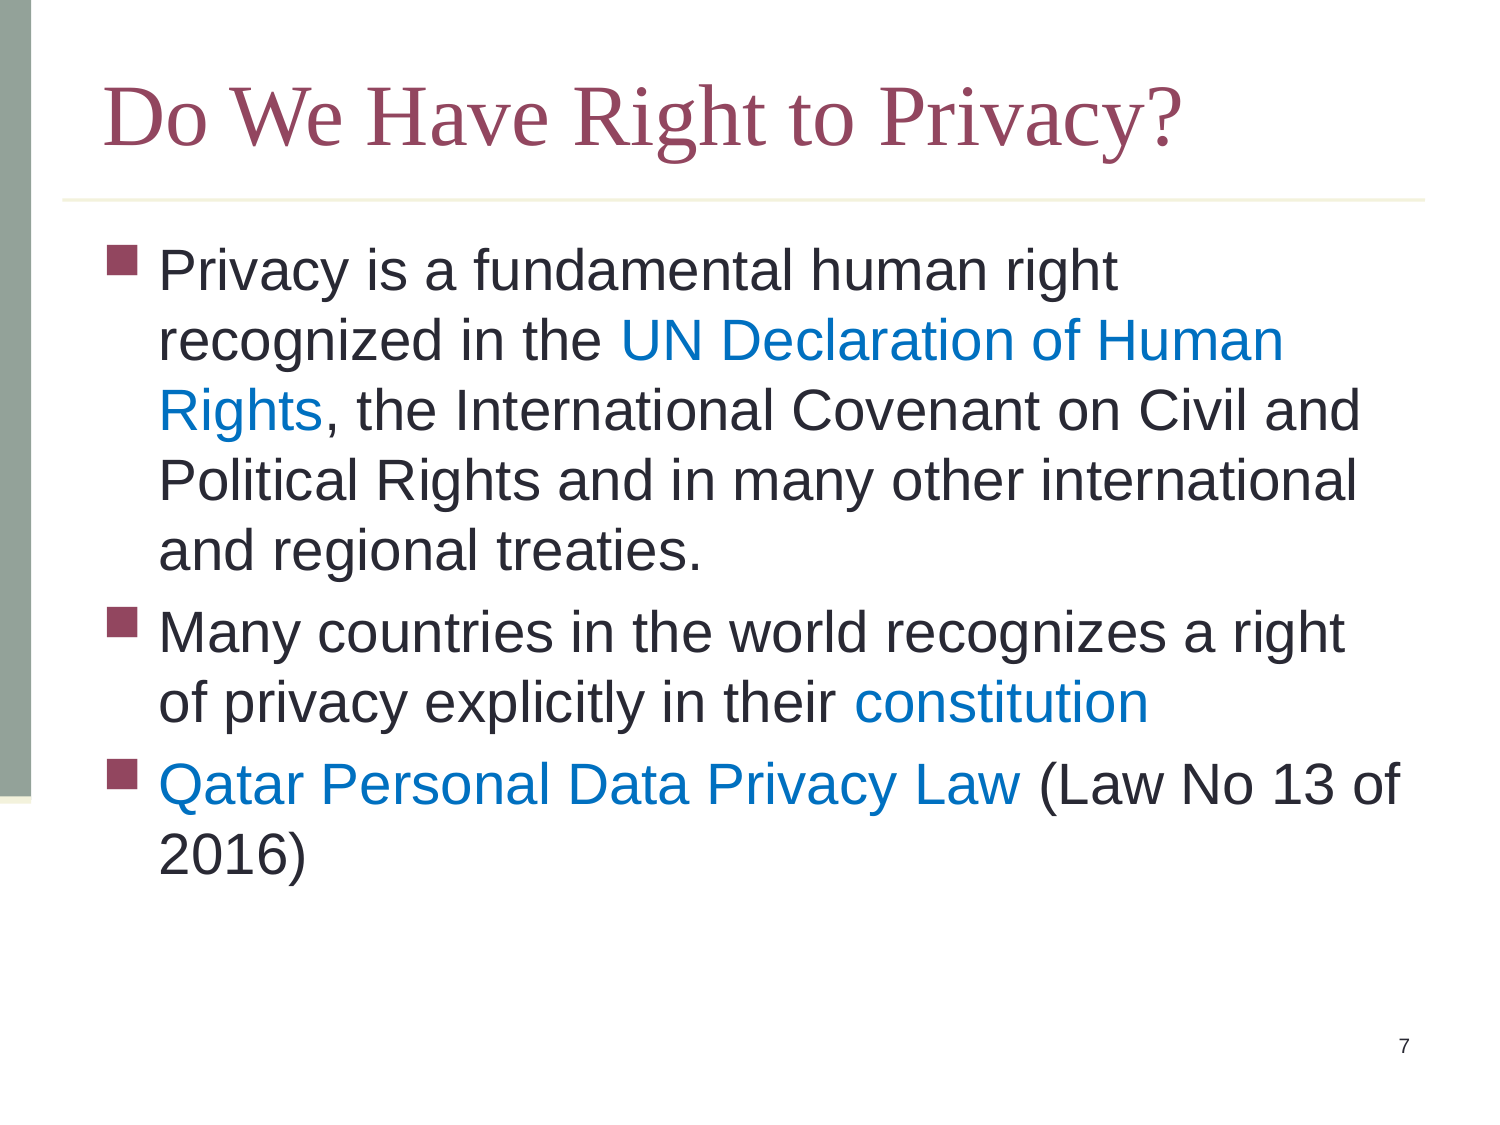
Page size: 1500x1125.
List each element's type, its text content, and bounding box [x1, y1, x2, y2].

title Do We Have Right to Privacy? [87, 45, 1425, 175]
slide_number 7 [1112, 1025, 1425, 1100]
list Privacy is a fundamental human right recognized in the UN Declaration of Human Rights, the International Covenant on Civil and Political Rights and in many other international and regional treaties. Many countries in the world recognizes a right of privacy explicitly in their constitution Qatar Personal Data Privacy Law (Law No 13 of 2016) [87, 224, 1425, 1006]
